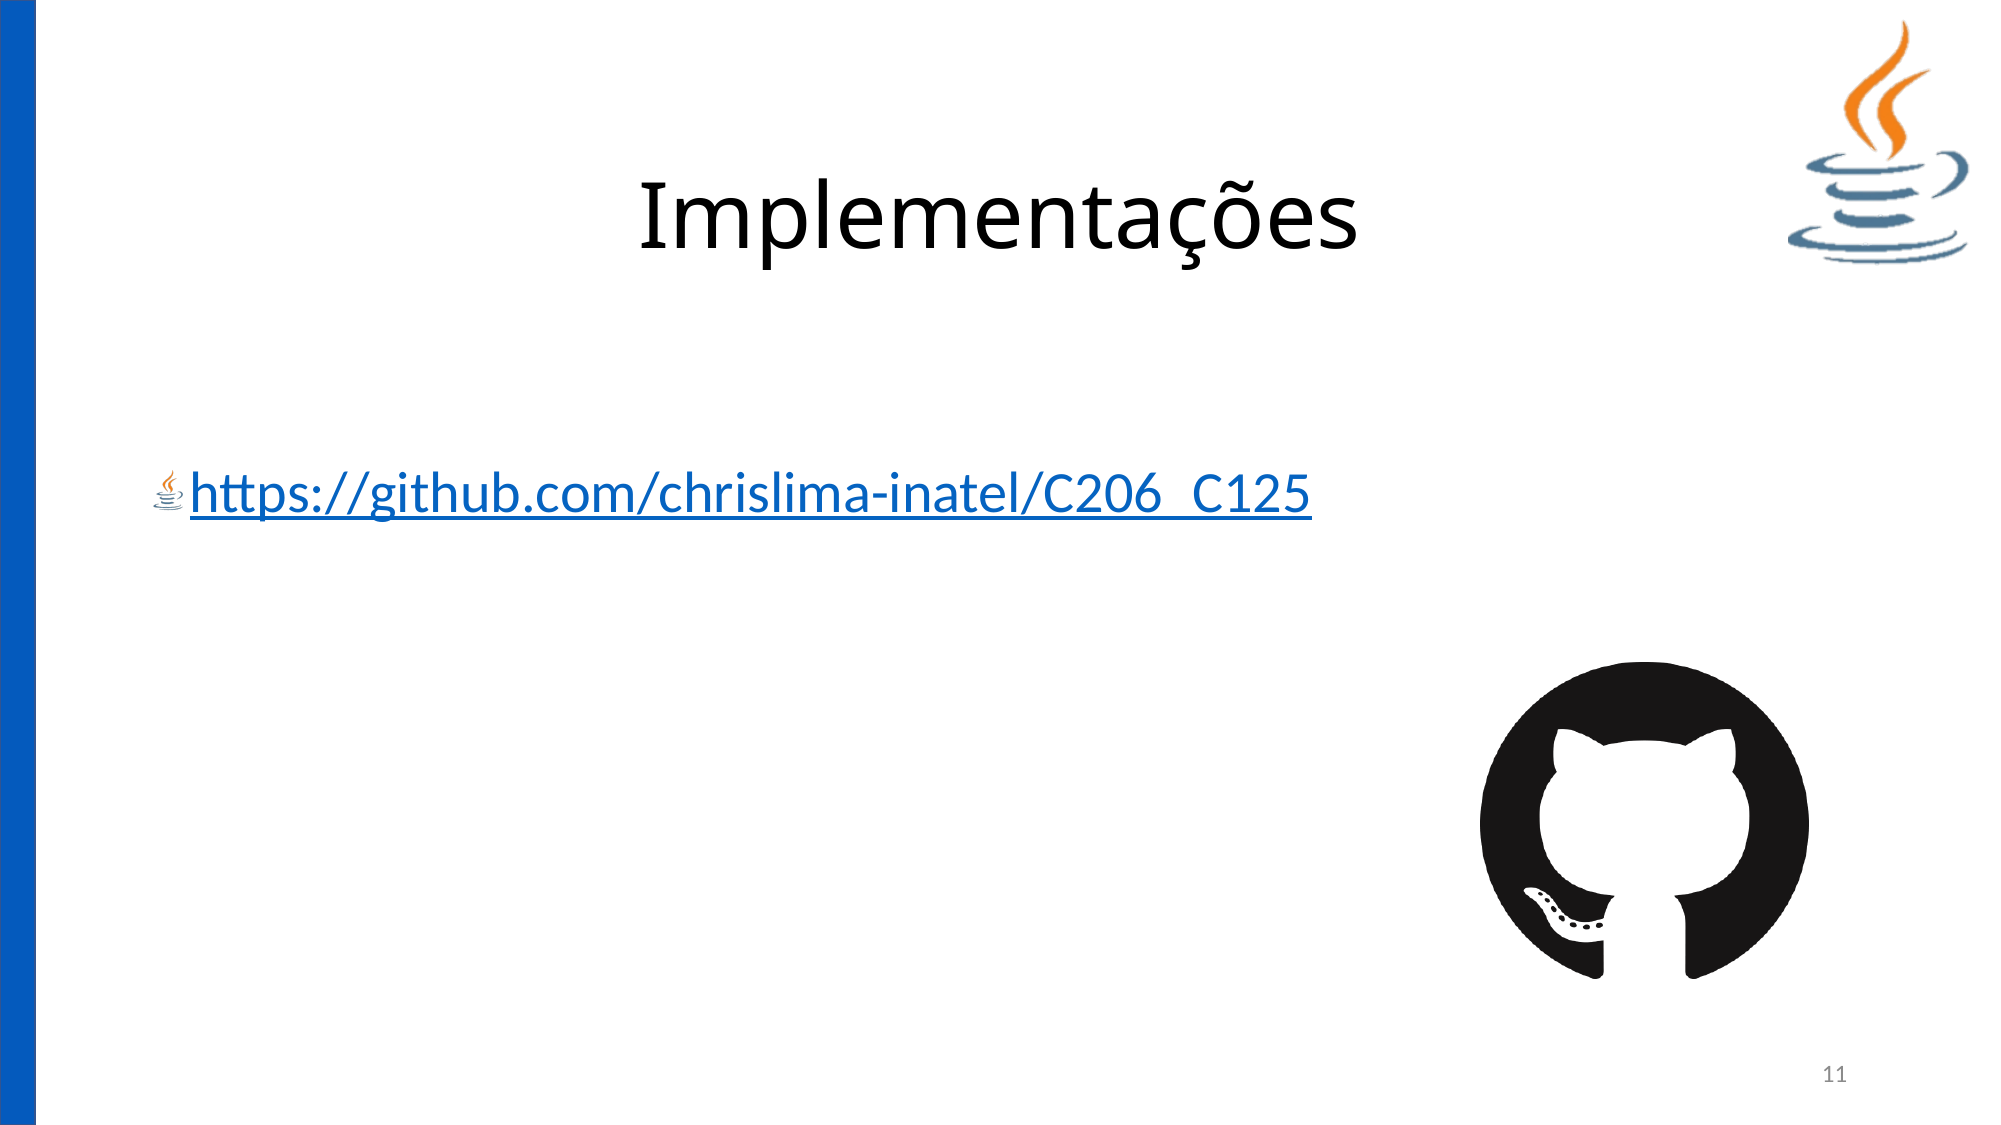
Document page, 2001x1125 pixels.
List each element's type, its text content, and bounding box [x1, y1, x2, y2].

text_box [187, 453, 1689, 569]
picture [152, 469, 185, 511]
title Implementações [137, 109, 1863, 328]
picture [1779, 15, 1982, 270]
list https://github.com/chrislima-inatel/C206_C125 [137, 454, 1393, 628]
slide_number 11 [1412, 1042, 1863, 1103]
picture [1426, 603, 1863, 1039]
text_box [0, 0, 36, 1125]
